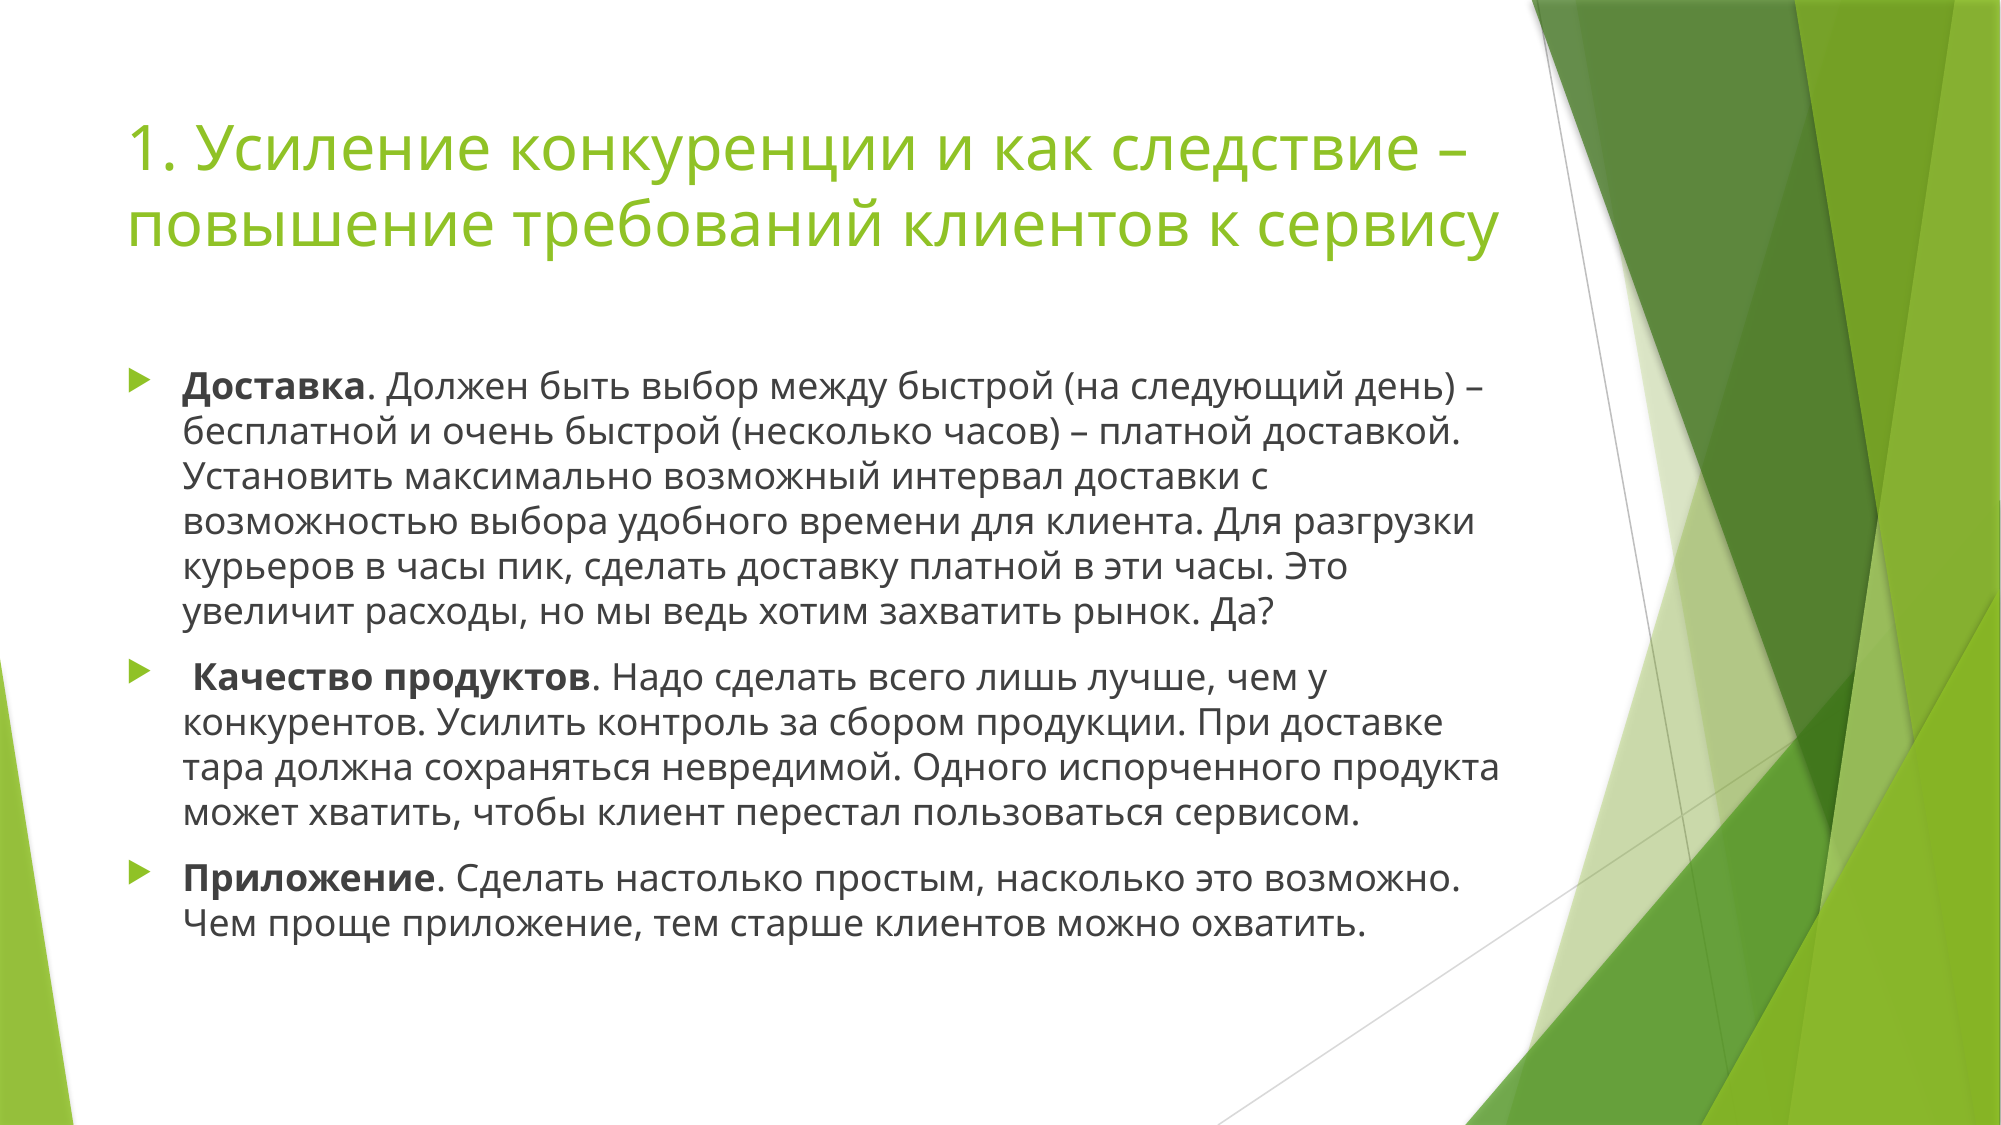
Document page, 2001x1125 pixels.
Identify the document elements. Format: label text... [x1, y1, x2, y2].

list Доставка. Должен быть выбор между быстрой (на следующий день) – бесплатной и очень быстрой (несколько часов) – платной доставкой. Установить максимально возможный интервал доставки с возможностью выбора удобного времени для клиента. Для разгрузки курьеров в часы пик, сделать доставку платной в эти часы. Это увеличит расходы, но мы ведь хотим захватить рынок. Да? Качество продуктов. Надо сделать всего лишь лучше, чем у конкурентов. Усилить контроль за сбором продукции. При доставке тара должна сохраняться невредимой. Одного испорченного продукта может хватить, чтобы клиент перестал пользоваться сервисом. Приложение. Сделать настолько простым, насколько это возможно. Чем проще приложение, тем старше клиентов можно охватить. [111, 354, 1522, 992]
title 1. Усиление конкуренции и как следствие – повышение требований клиентов к сервису [111, 99, 1522, 317]
